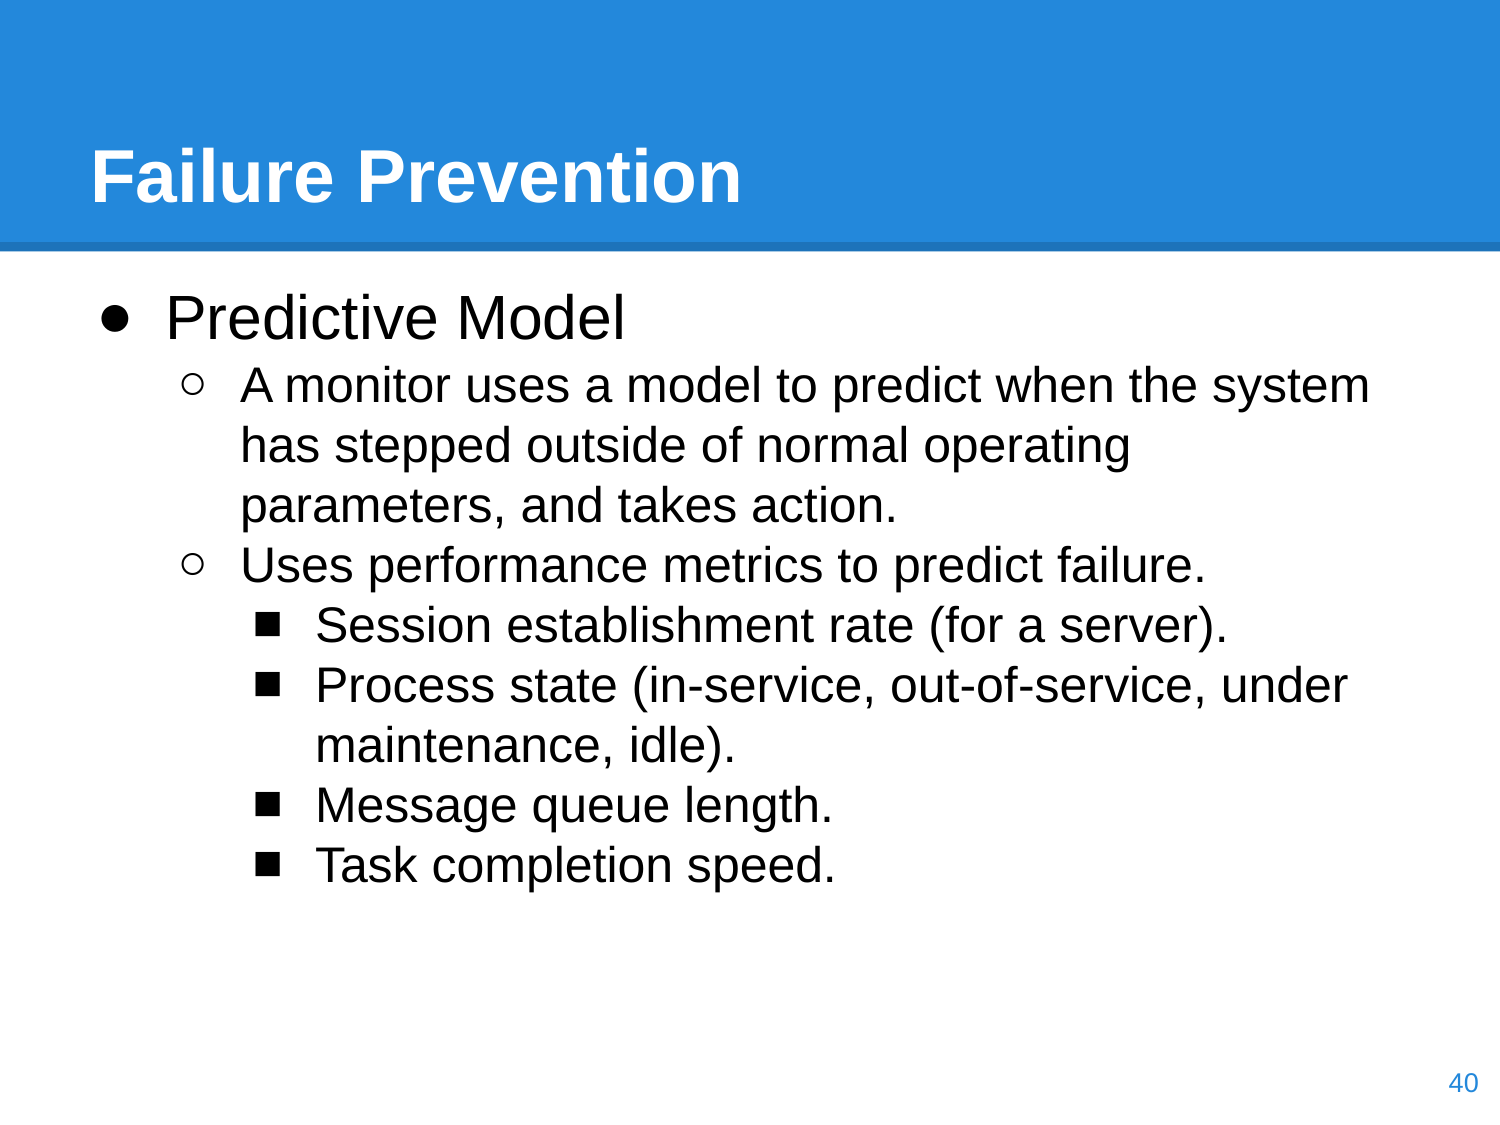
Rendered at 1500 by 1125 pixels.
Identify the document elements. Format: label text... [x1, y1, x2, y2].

list Predictive Model A monitor uses a model to predict when the system has stepped outside of normal operating parameters, and takes action. Uses performance metrics to predict failure. Session establishment rate (for a server). Process state (in-service, out-of-service, under maintenance, idle). Message queue length. Task completion speed. [75, 262, 1425, 1078]
title Failure Prevention [75, 45, 1425, 233]
slide_number ‹#› [1403, 1038, 1494, 1125]
